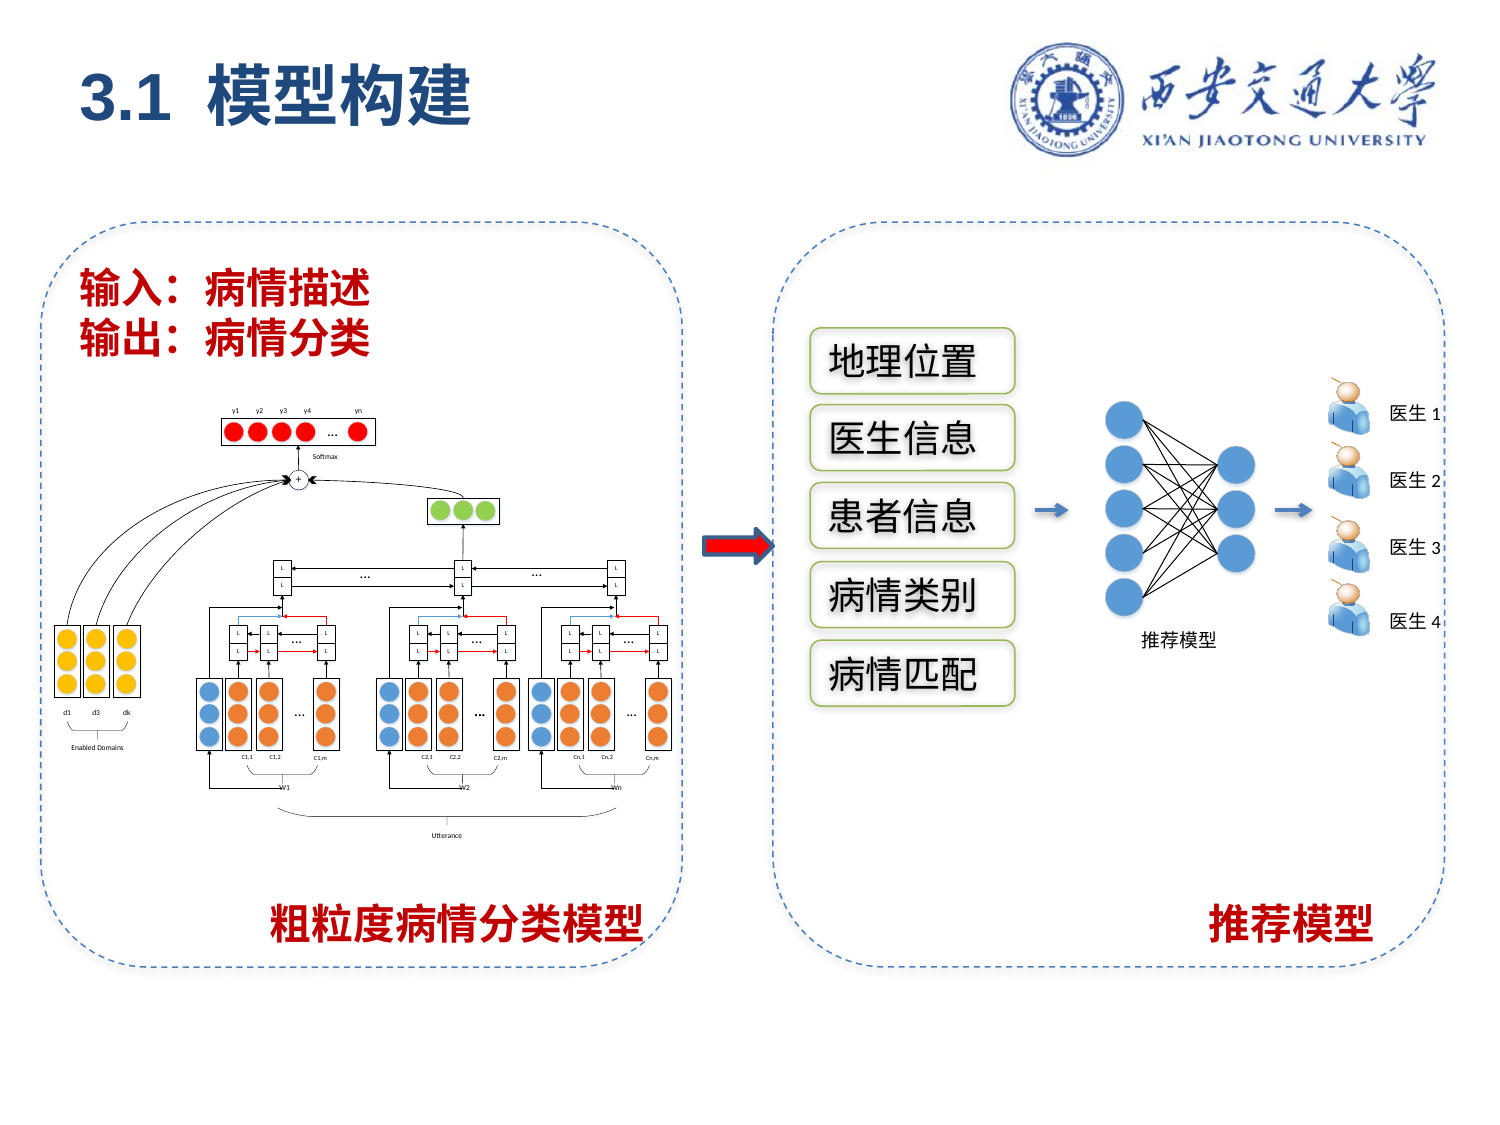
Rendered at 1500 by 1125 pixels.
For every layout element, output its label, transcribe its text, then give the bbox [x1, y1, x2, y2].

text_box 推荐模型 [1127, 630, 1245, 659]
text_box [39, 221, 683, 968]
text_box 医生3 [1381, 528, 1493, 566]
text_box 病情类别 [809, 560, 1016, 629]
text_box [40, 404, 674, 846]
text_box 病情匹配 [809, 639, 1016, 707]
picture [953, 0, 1498, 190]
text_box 医生2 [1381, 461, 1493, 499]
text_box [1321, 509, 1375, 572]
text_box 输入：病情描述 输出：病情分类 [64, 254, 630, 369]
text_box 3.1 模型构建 [64, 46, 674, 141]
text_box 医生1 [1381, 393, 1493, 431]
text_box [1321, 435, 1375, 509]
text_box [1321, 371, 1375, 435]
text_box [702, 526, 776, 566]
text_box 推荐模型 [1193, 890, 1445, 956]
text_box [1321, 572, 1375, 673]
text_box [1100, 398, 1260, 622]
text_box 医生4 [1381, 602, 1493, 640]
text_box 地理位置 [809, 327, 1016, 395]
text_box 粗粒度病情分类模型 [254, 890, 674, 956]
text_box 医生信息 [809, 403, 1016, 472]
text_box 患者信息 [809, 481, 1016, 550]
text_box [772, 221, 1446, 968]
